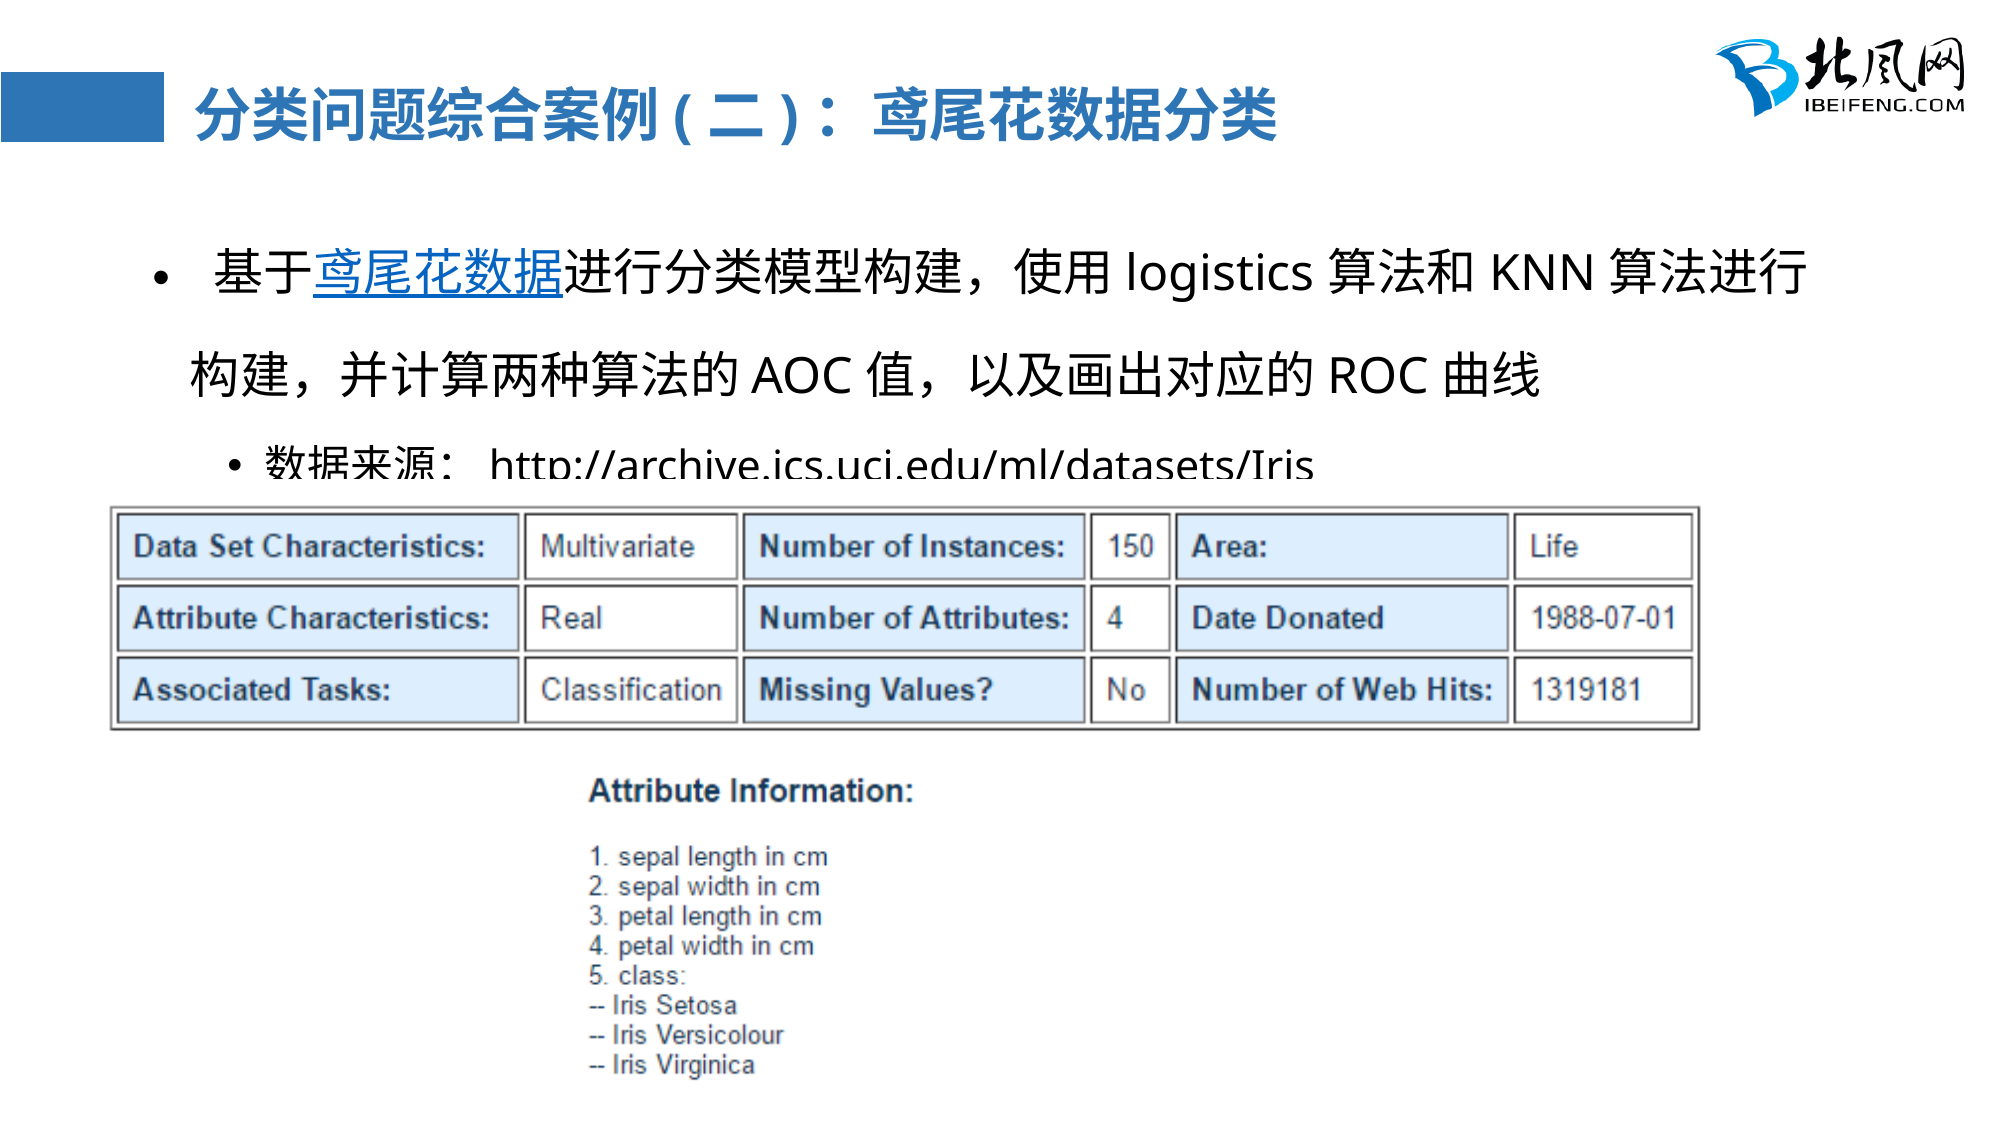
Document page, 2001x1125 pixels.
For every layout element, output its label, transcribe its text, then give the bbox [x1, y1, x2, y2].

list 基于鸢尾花数据进行分类模型构建，使用logistics算法和KNN算法进行构建，并计算两种算法的AOC值，以及画出对应的ROC曲线 数据来源：http://archive.ics.uci.edu/ml/datasets/Iris [137, 196, 1863, 1014]
picture [1904, 27, 1974, 119]
picture [83, 479, 1795, 1098]
title 分类问题综合案例(二)：鸢尾花数据分类 [178, 27, 1904, 208]
